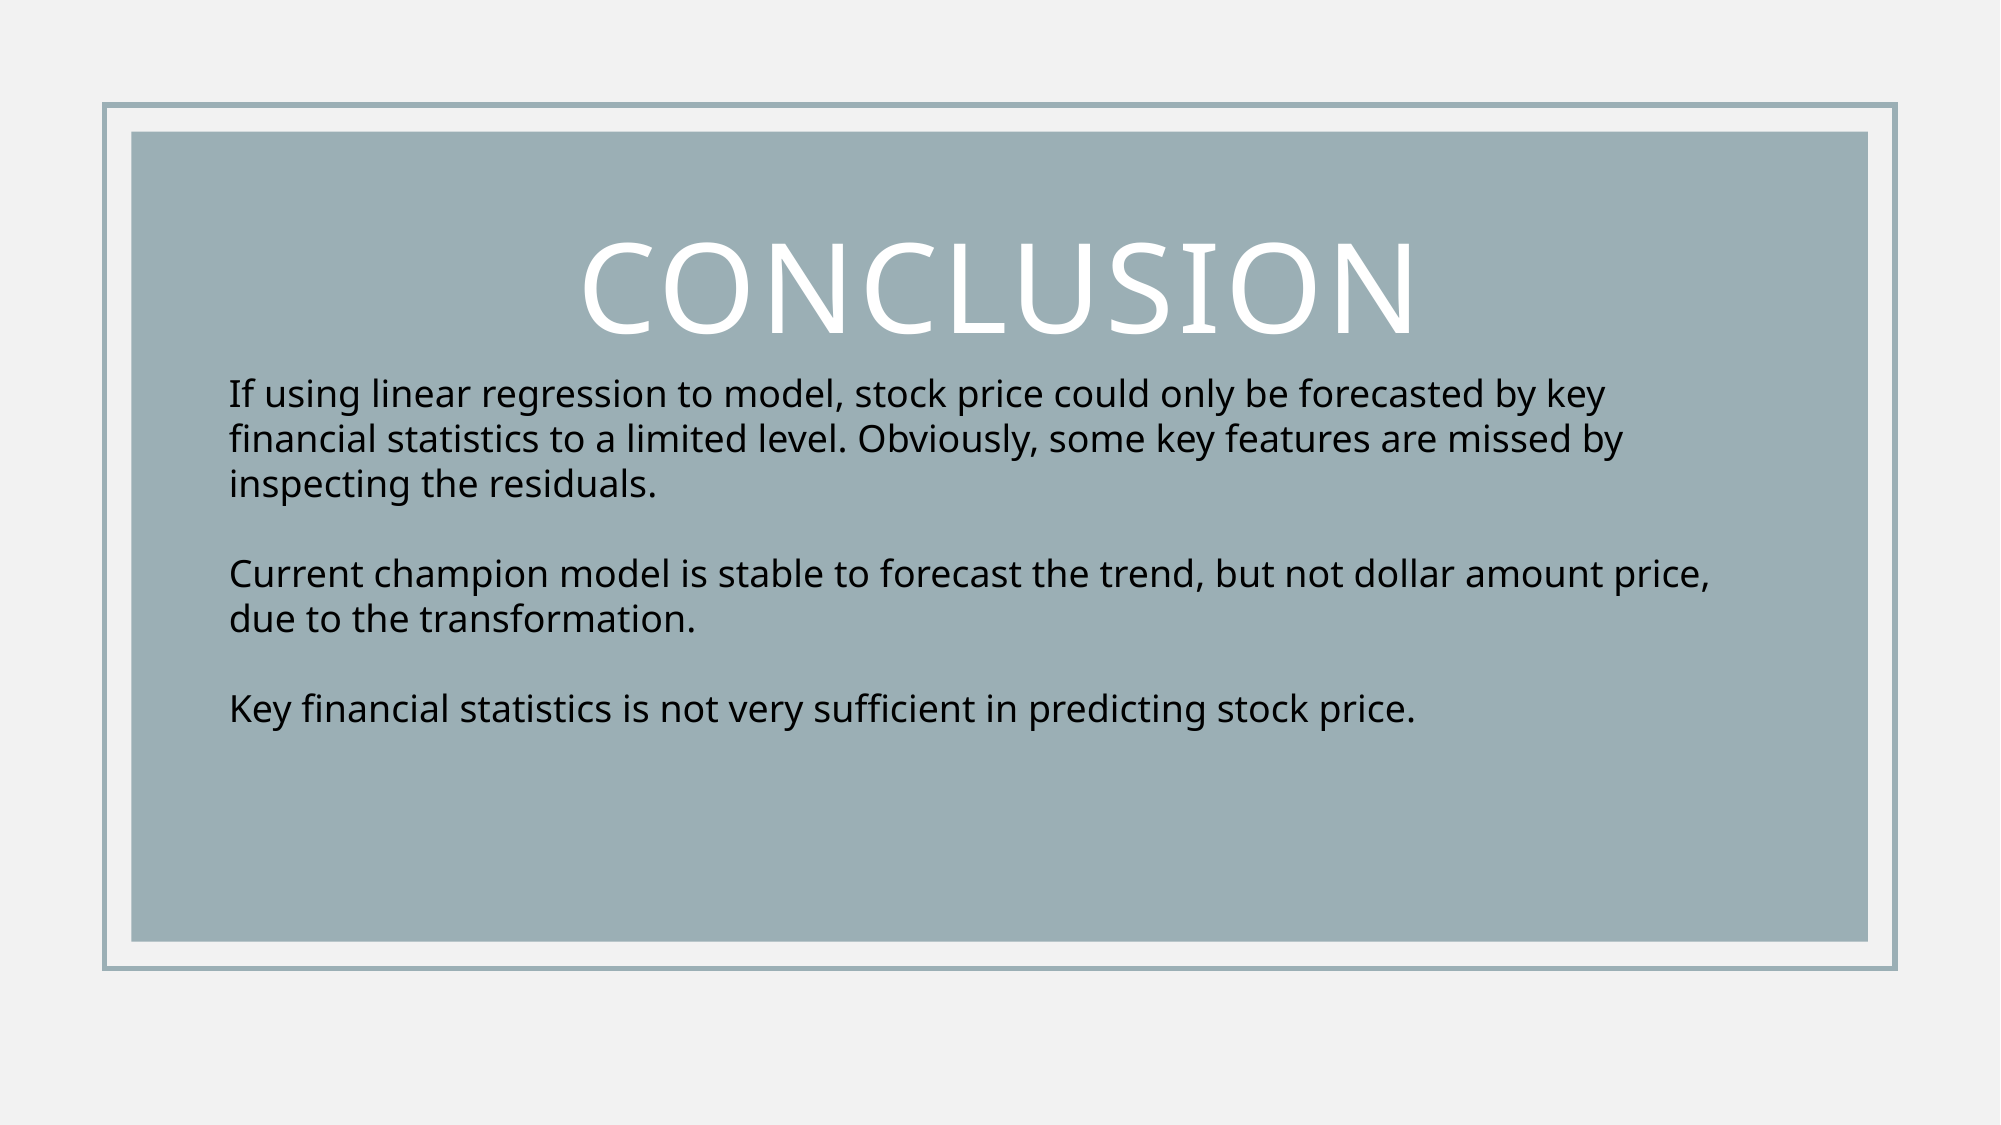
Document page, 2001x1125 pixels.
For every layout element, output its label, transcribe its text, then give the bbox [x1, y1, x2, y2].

text_box [103, 104, 1896, 969]
title Conclusion [181, 182, 1819, 405]
text_box [130, 131, 1869, 943]
text_box If using linear regression to model, stock price could only be forecasted by key financial statistics to a limited level. Obviously, some key features are missed by inspecting the residuals. Current champion model is stable to forecast the trend, but not dollar amount price, due to the transformation. Key financial statistics is not very sufficient in predicting stock price. [214, 362, 1736, 738]
